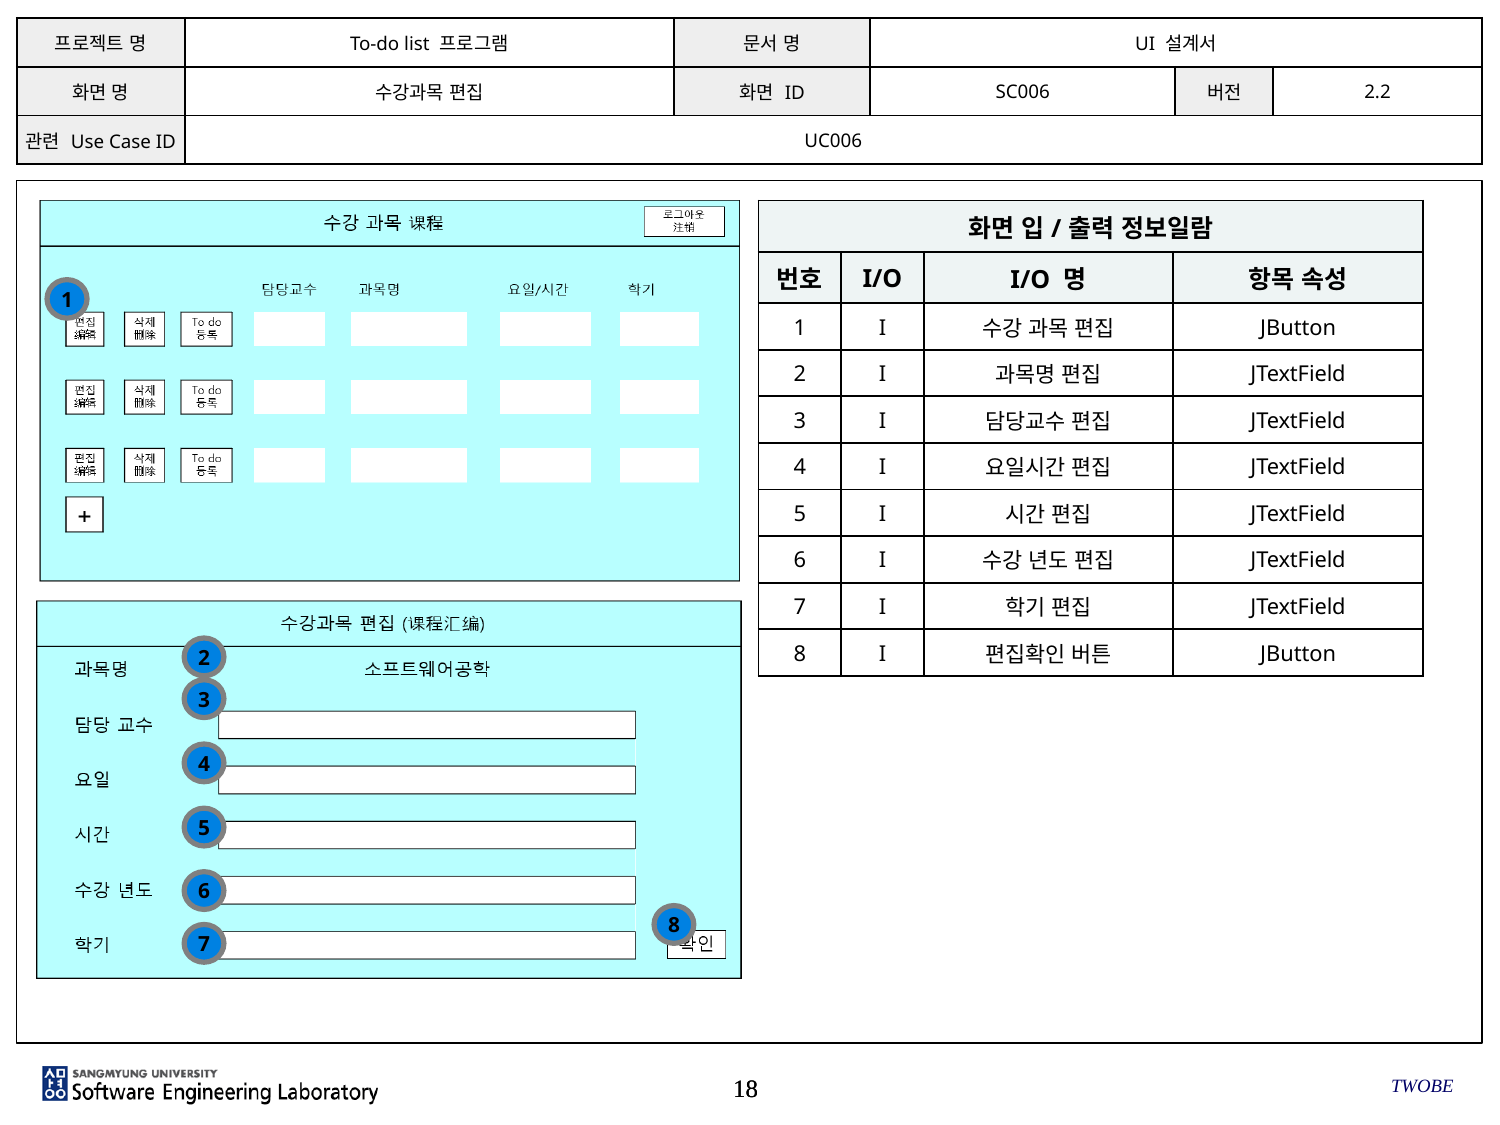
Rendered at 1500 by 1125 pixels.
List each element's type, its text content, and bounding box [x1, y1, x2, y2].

table_cell SC006 [871, 68, 1174, 115]
table_header 문서 명 [675, 19, 869, 66]
table_cell JTextField [1174, 397, 1422, 442]
table_cell JButton [1174, 304, 1422, 349]
table_cell I/O [842, 253, 923, 302]
table_cell 6 [759, 537, 840, 582]
table_cell 편집확인 버튼 [925, 630, 1172, 675]
table_cell JTextField [1174, 444, 1422, 489]
table_cell 7 [759, 584, 840, 628]
table_cell JButton [1174, 630, 1422, 675]
table_cell 2 [759, 351, 840, 395]
table_cell 화면 명 [18, 68, 184, 115]
table_cell I [842, 584, 923, 628]
table_cell UC006 [186, 116, 1481, 163]
table_cell 수강과목 편집 [186, 68, 673, 115]
table_cell 8 [759, 630, 840, 675]
table_cell JTextField [1174, 584, 1422, 628]
table_cell 과목명 편집 [925, 351, 1172, 395]
table_cell I [842, 630, 923, 675]
table_header 프로젝트 명 [18, 19, 184, 66]
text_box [33, 598, 747, 984]
table_cell 시간 편집 [925, 490, 1172, 535]
table_cell JTextField [1174, 537, 1422, 582]
table_cell I [842, 351, 923, 395]
table_header UI 설계서 [871, 19, 1481, 66]
table_cell 번호 [759, 253, 840, 302]
table_cell 화면 ID [675, 68, 869, 115]
table_header 화면 입/출력 정보일람 [759, 201, 1422, 251]
table_cell JTextField [1174, 351, 1422, 395]
table_cell 요일시간 편집 [925, 444, 1172, 489]
table_cell 2.2 [1274, 68, 1481, 115]
footer TWOBE [994, 1060, 1454, 1110]
table_cell JTextField [1174, 490, 1422, 535]
table_cell 항목 속성 [1174, 253, 1422, 302]
table_header To-do list 프로그램 [186, 19, 673, 66]
table_cell 수강 과목 편집 [925, 304, 1172, 349]
picture [42, 1066, 382, 1106]
table_cell 관련 Use Case ID [18, 116, 184, 163]
table_cell I [842, 444, 923, 489]
table_cell 담당교수 편집 [925, 397, 1172, 442]
table_cell 수강 년도 편집 [925, 537, 1172, 582]
table_cell I [842, 490, 923, 535]
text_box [36, 198, 742, 584]
table_cell 1 [759, 304, 840, 349]
table_cell I [842, 537, 923, 582]
table_cell 버전 [1176, 68, 1272, 115]
table_cell I/O 명 [925, 253, 1172, 302]
table_cell 4 [759, 444, 840, 489]
table_cell 3 [759, 397, 840, 442]
table_cell 5 [759, 490, 840, 535]
table_cell 학기 편집 [925, 584, 1172, 628]
table_cell I [842, 304, 923, 349]
table_cell I [842, 397, 923, 442]
